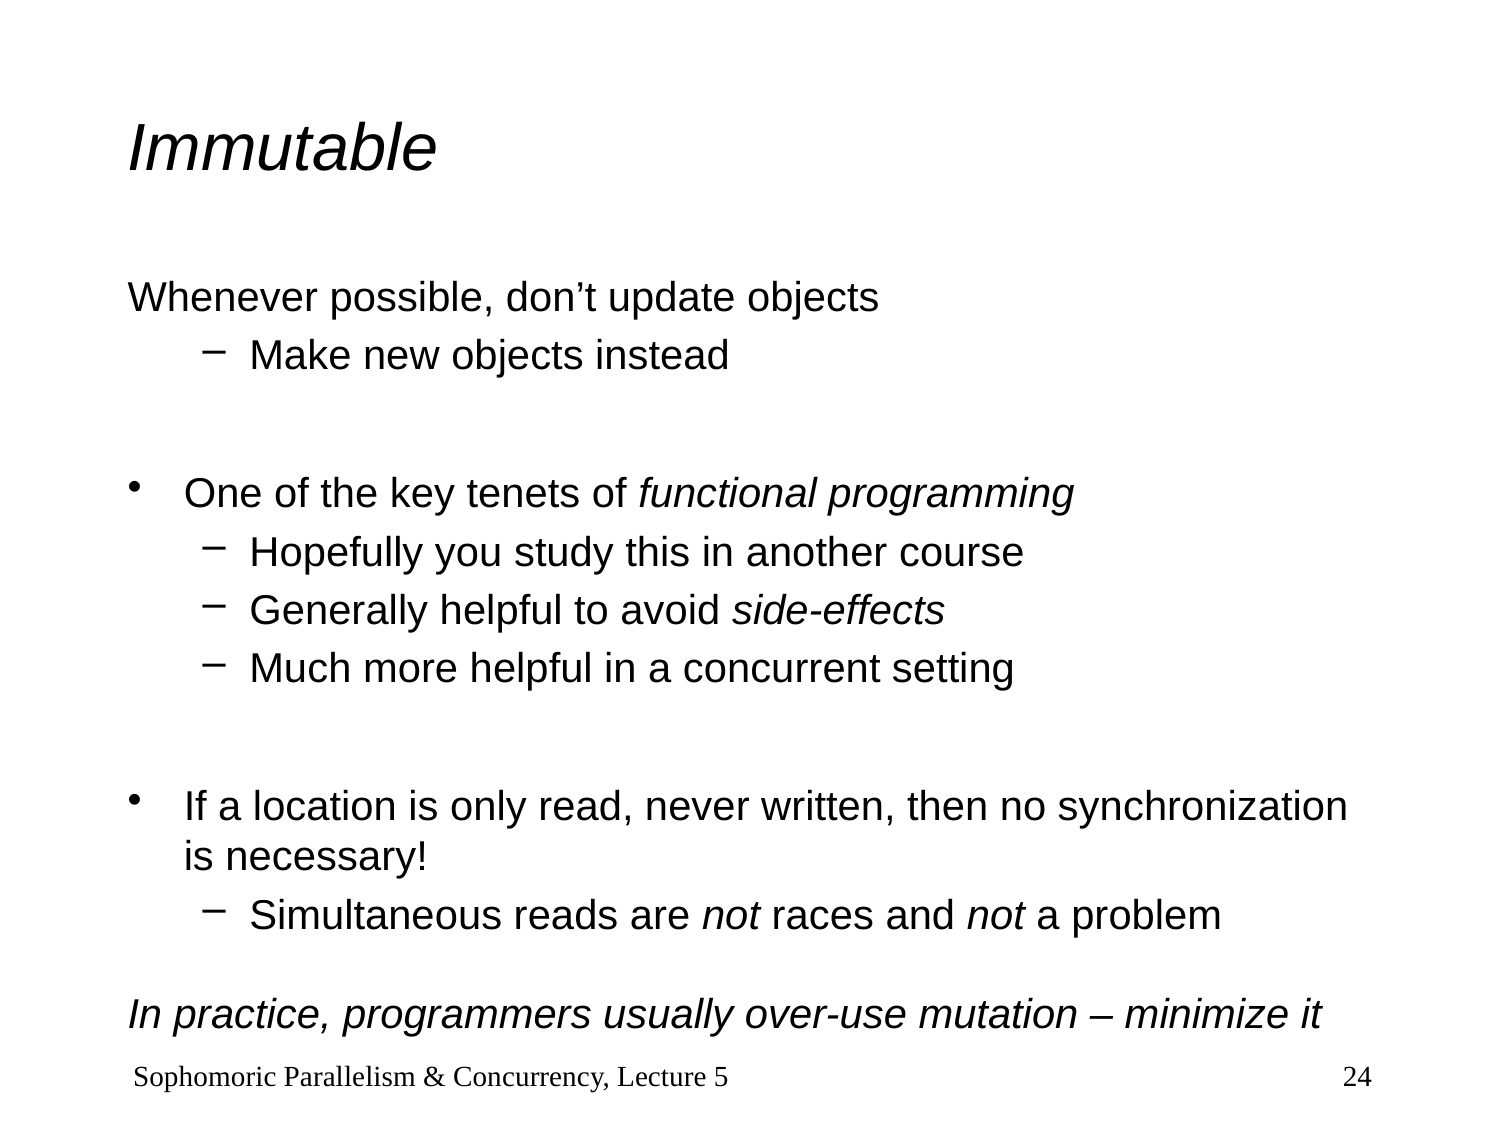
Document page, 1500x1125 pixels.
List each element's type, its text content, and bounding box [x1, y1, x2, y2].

footer Sophomoric Parallelism & Concurrency, Lecture 5 [112, 1049, 751, 1125]
list Whenever possible, don’t update objects Make new objects instead One of the key tenets of functional programming Hopefully you study this in another course Generally helpful to avoid side-effects Much more helpful in a concurrent setting If a location is only read, never written, then no synchronization is necessary! Simultaneous reads are not races and not a problem In practice, programmers usually over-use mutation – minimize it [112, 262, 1388, 1001]
slide_number 24 [1074, 1049, 1388, 1125]
title Immutable [112, 49, 1388, 238]
